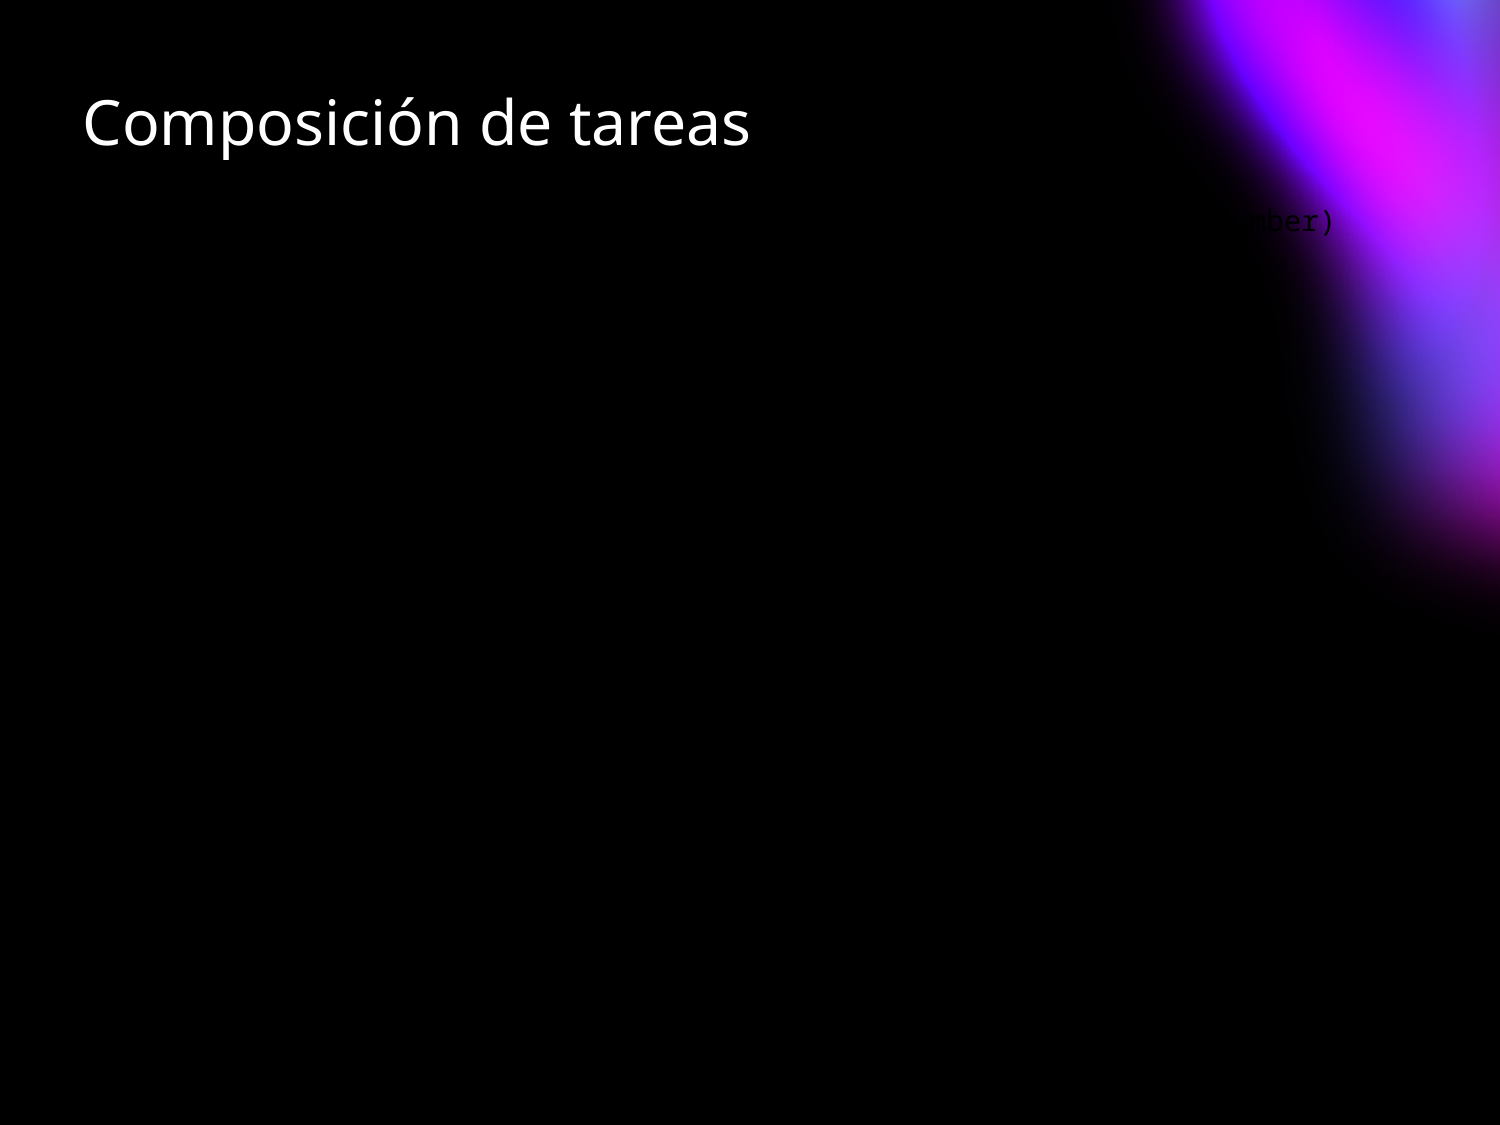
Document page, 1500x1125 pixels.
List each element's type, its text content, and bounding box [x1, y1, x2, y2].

text_box static async Task<Toast> MakeToastWithButterAndJamAsync(int number) { var toast = await ToastBreadAsync(number); ApplyButter(toast); ApplyJam(toast); return toast; } [148, 149, 1352, 455]
picture [0, 0, 1500, 1083]
title Composición de tareas [67, 67, 1436, 193]
